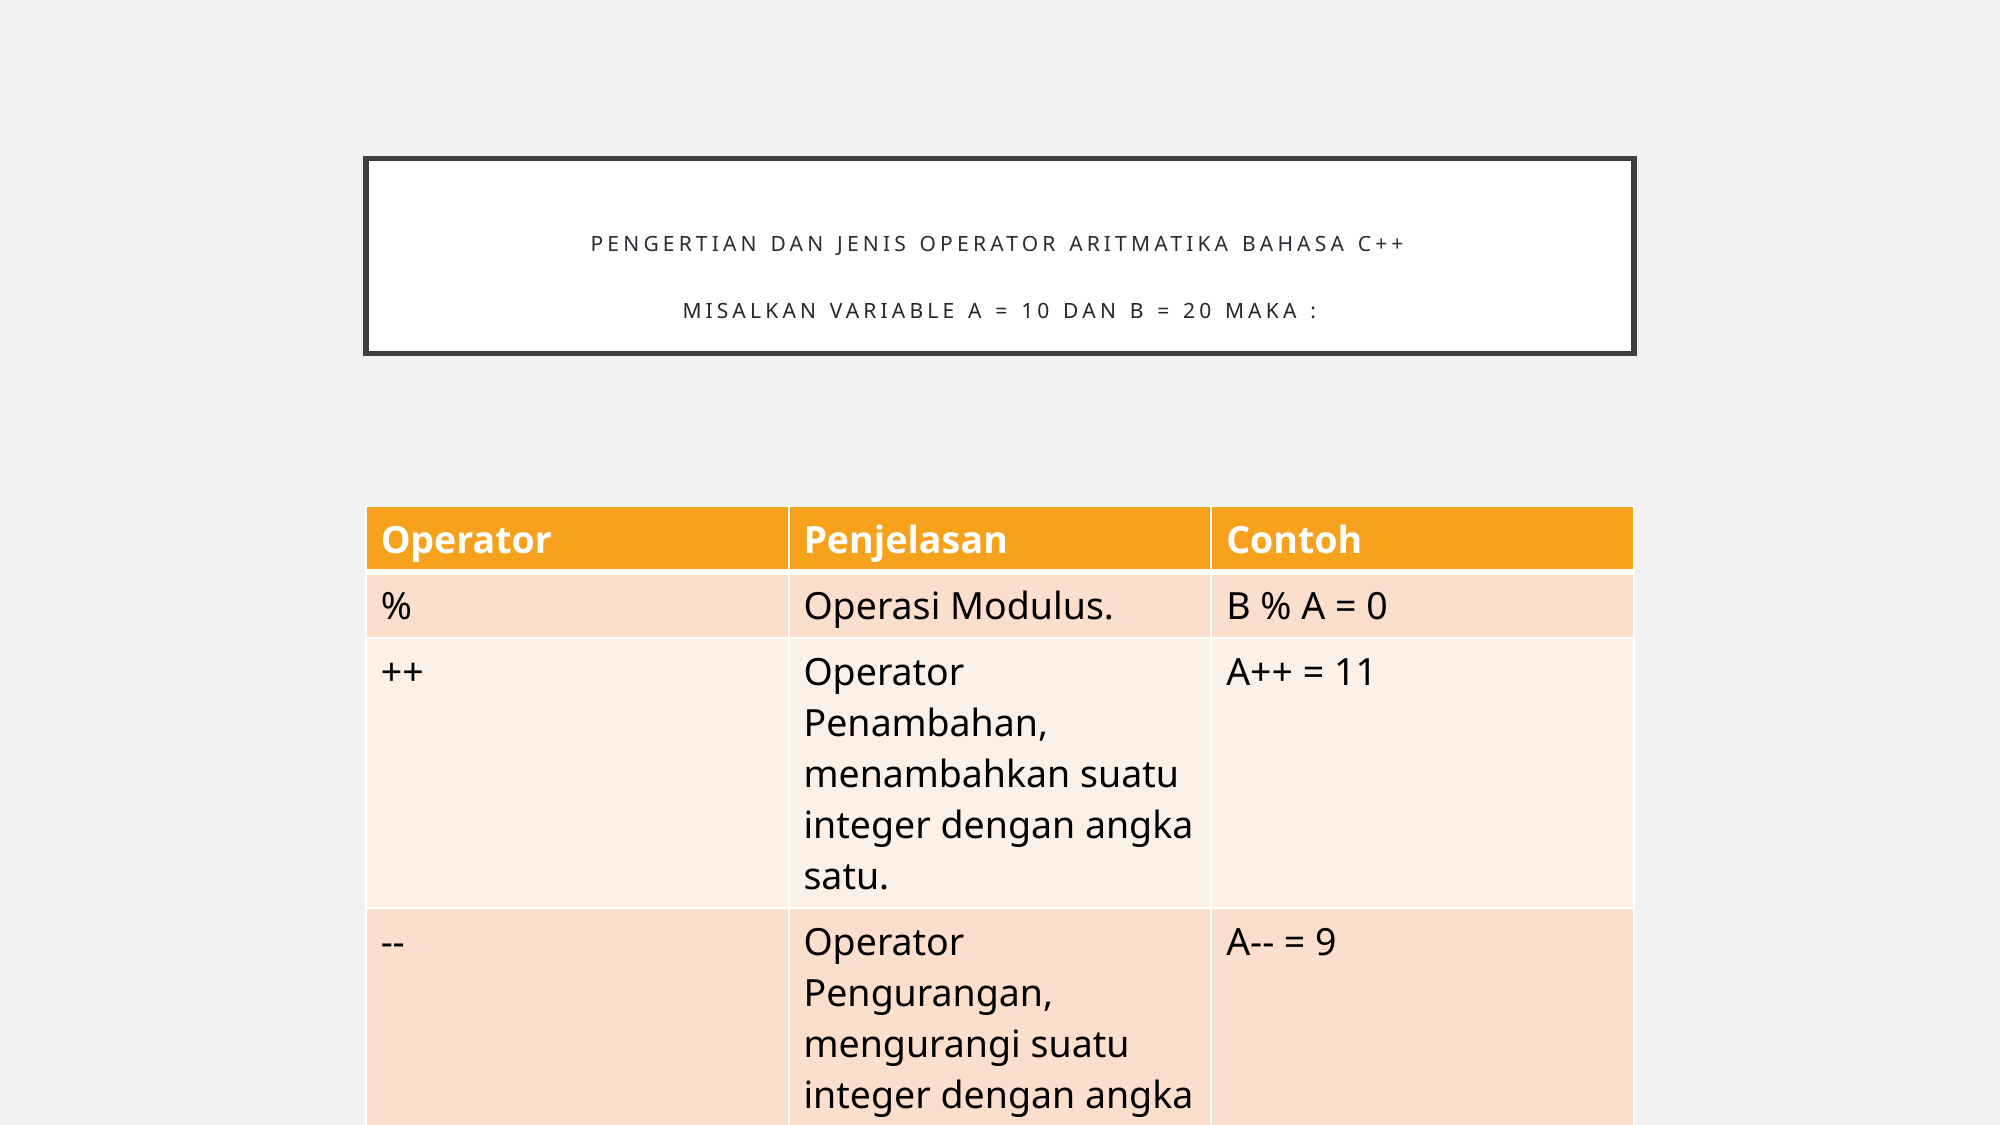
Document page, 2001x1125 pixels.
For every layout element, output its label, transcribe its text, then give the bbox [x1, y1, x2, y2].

table_header Operator [367, 507, 788, 569]
table_cell -- [367, 909, 788, 1125]
table_cell B % A = 0 [1212, 575, 1633, 637]
table_cell Operator Penambahan, menambahkan suatu integer dengan angka satu. [790, 639, 1210, 907]
table_header Contoh [1212, 507, 1633, 569]
table_cell % [367, 575, 788, 637]
table_header Penjelasan [790, 507, 1210, 569]
table_cell Operator Pengurangan, mengurangi suatu integer dengan angka satu [790, 909, 1210, 1125]
table_cell A-- = 9 [1212, 909, 1633, 1125]
table_cell A++ = 11 [1212, 639, 1633, 907]
table_cell Operasi Modulus. [790, 575, 1210, 637]
title Pengertian dan Jenis Operator Aritmatika Bahasa C++ Misalkan variable a = 10 dan b = 20 maka : [363, 156, 1637, 356]
table_cell ++ [367, 639, 788, 907]
